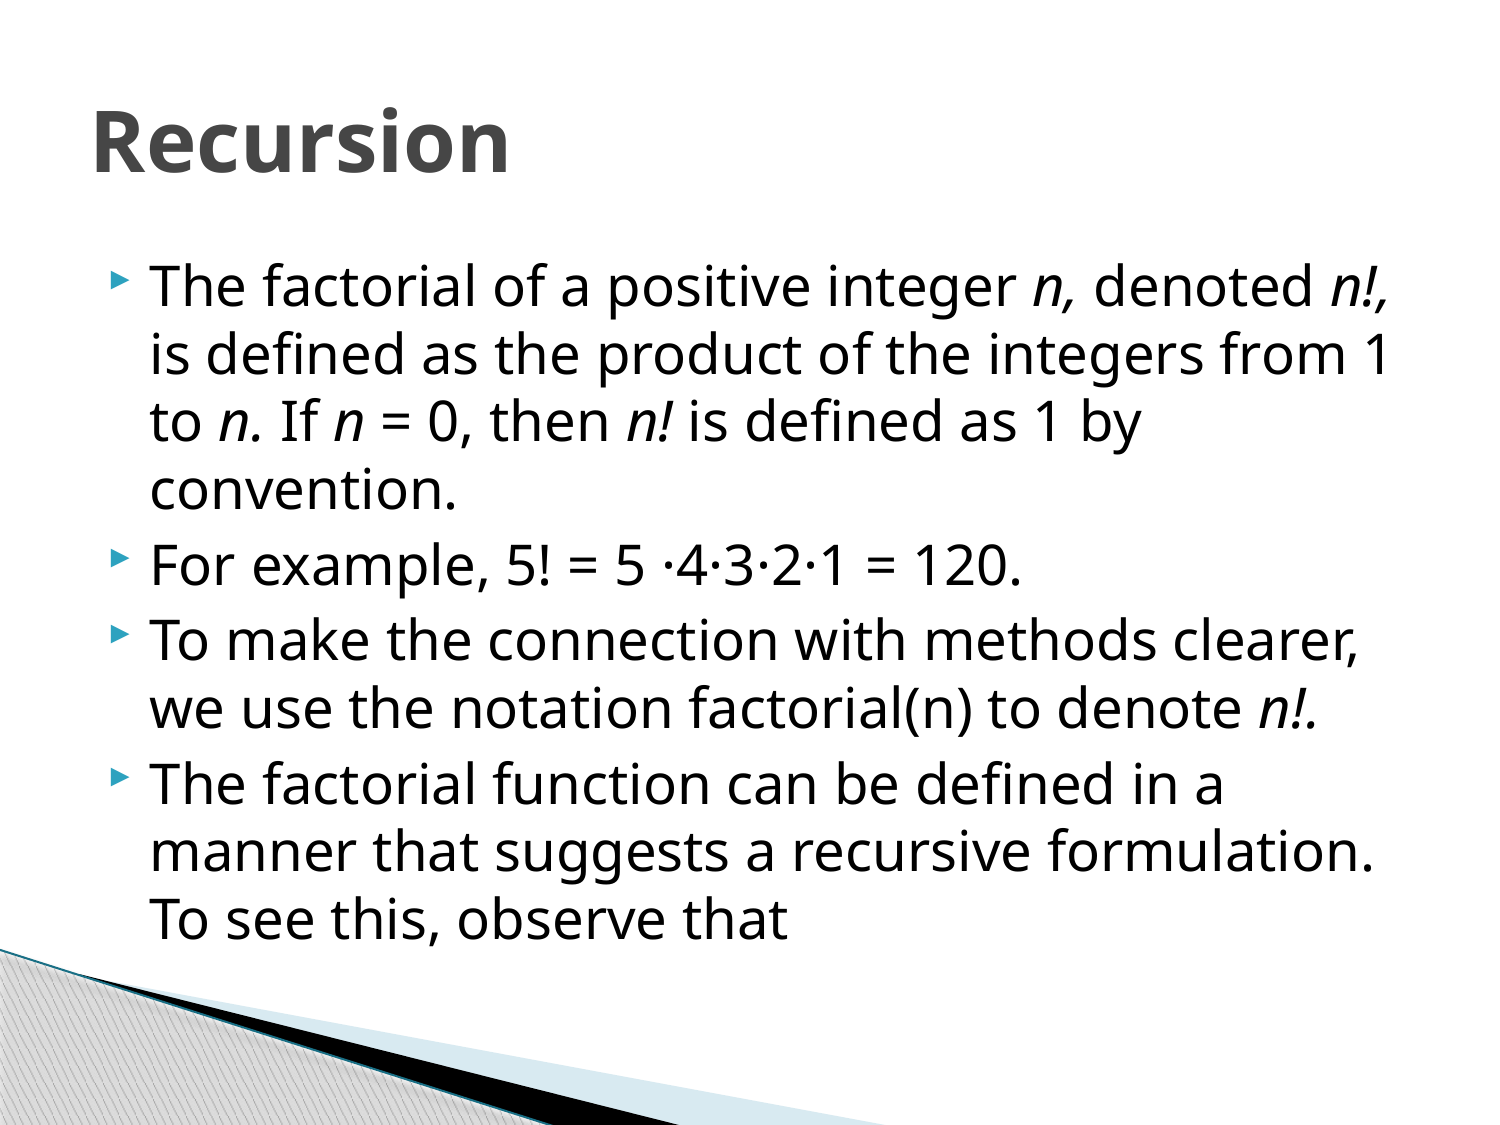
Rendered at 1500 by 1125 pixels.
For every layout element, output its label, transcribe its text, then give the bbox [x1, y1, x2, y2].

title Recursion [75, 45, 1425, 233]
list The factorial of a positive integer n, denoted n!, is defined as the product of the integers from 1 to n. If n = 0, then n! is defined as 1 by convention. For example, 5! = 5 ·4·3·2·1 = 120. To make the connection with methods clearer, we use the notation factorial(n) to denote n!. The factorial function can be defined in a manner that suggests a recursive formulation. To see this, observe that [75, 243, 1425, 1075]
